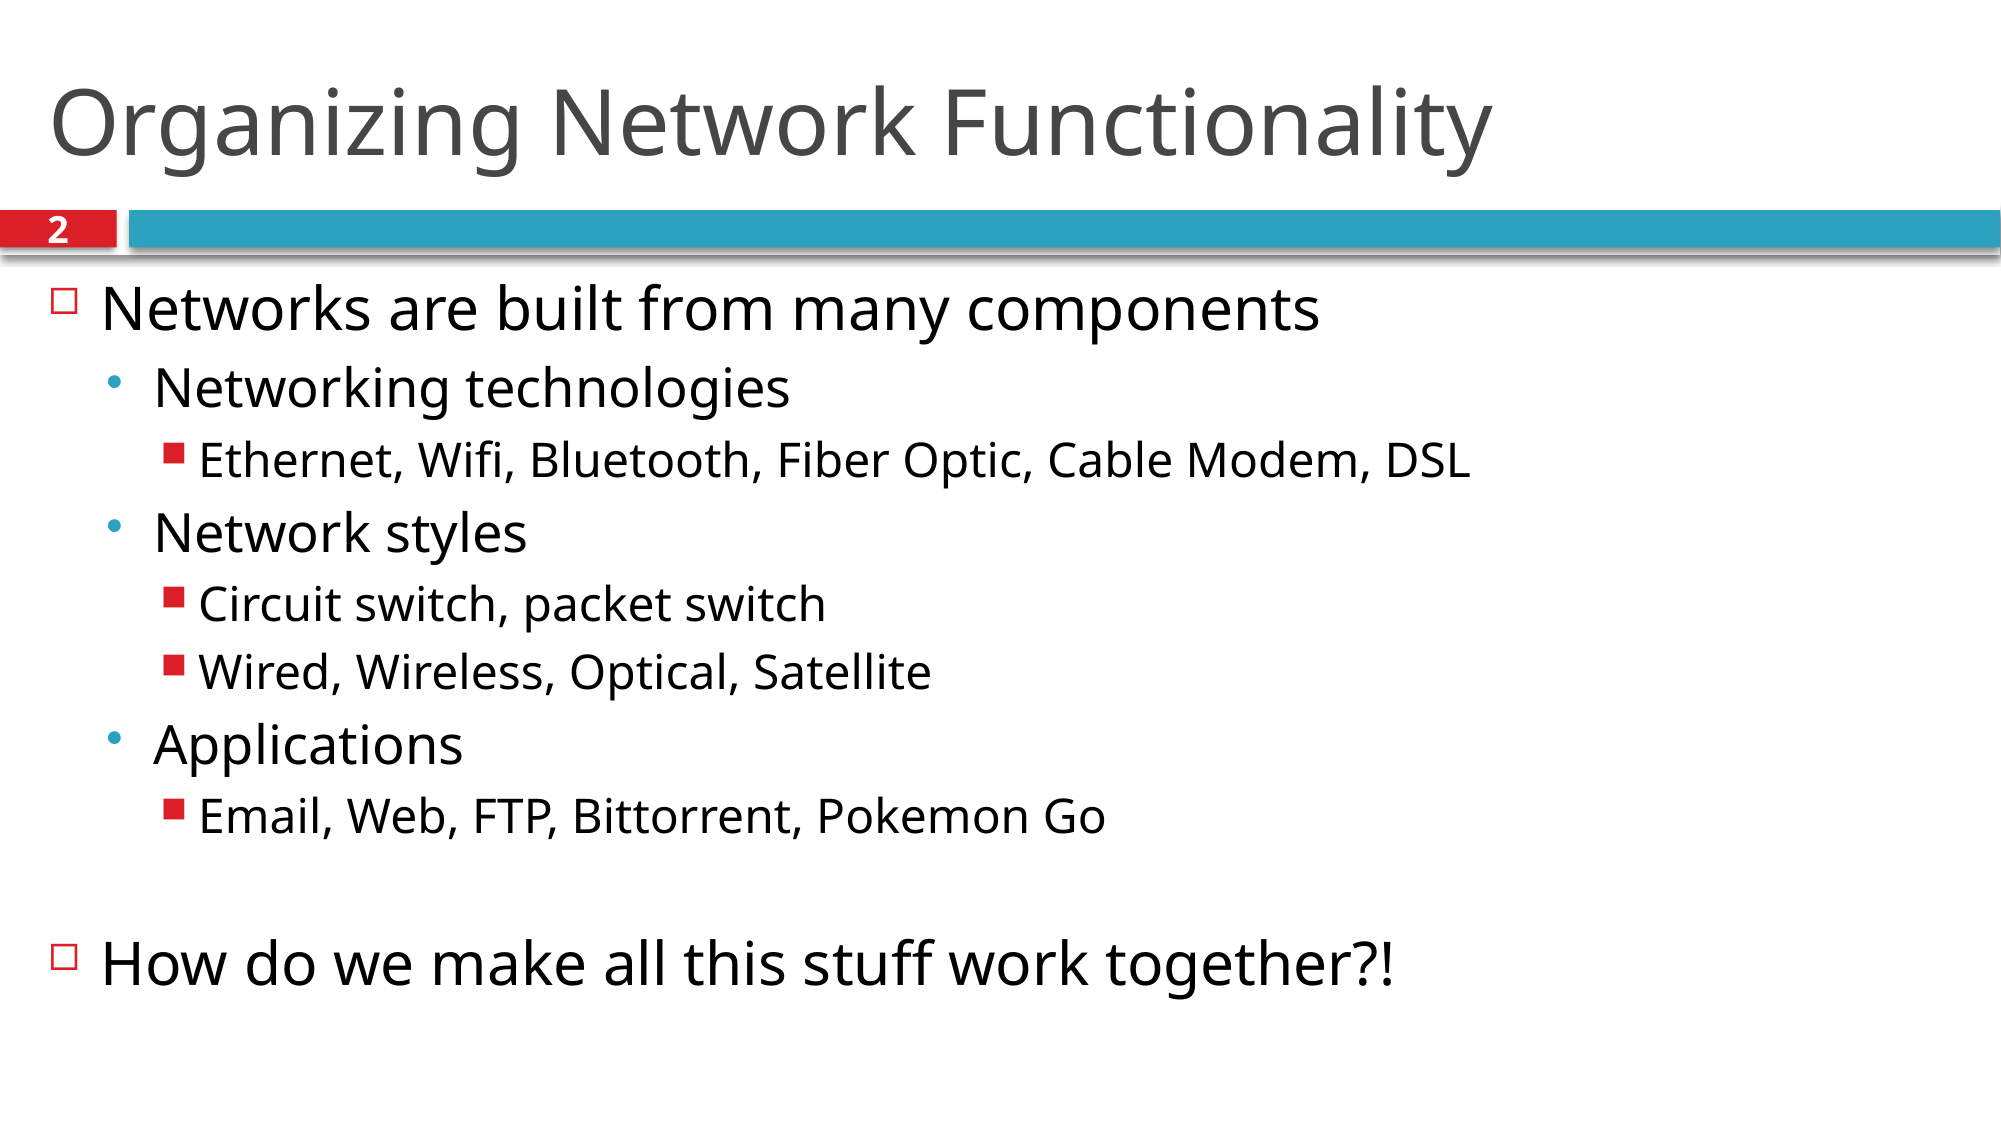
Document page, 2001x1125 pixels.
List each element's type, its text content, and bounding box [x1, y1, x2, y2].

title Organizing Network Functionality [33, 37, 1967, 200]
slide_number 2 [0, 206, 117, 257]
list Networks are built from many components Networking technologies Ethernet, Wifi, Bluetooth, Fiber Optic, Cable Modem, DSL Network styles Circuit switch, packet switch Wired, Wireless, Optical, Satellite Applications Email, Web, FTP, Bittorrent, Pokemon Go How do we make all this stuff work together?! [33, 262, 1967, 1100]
